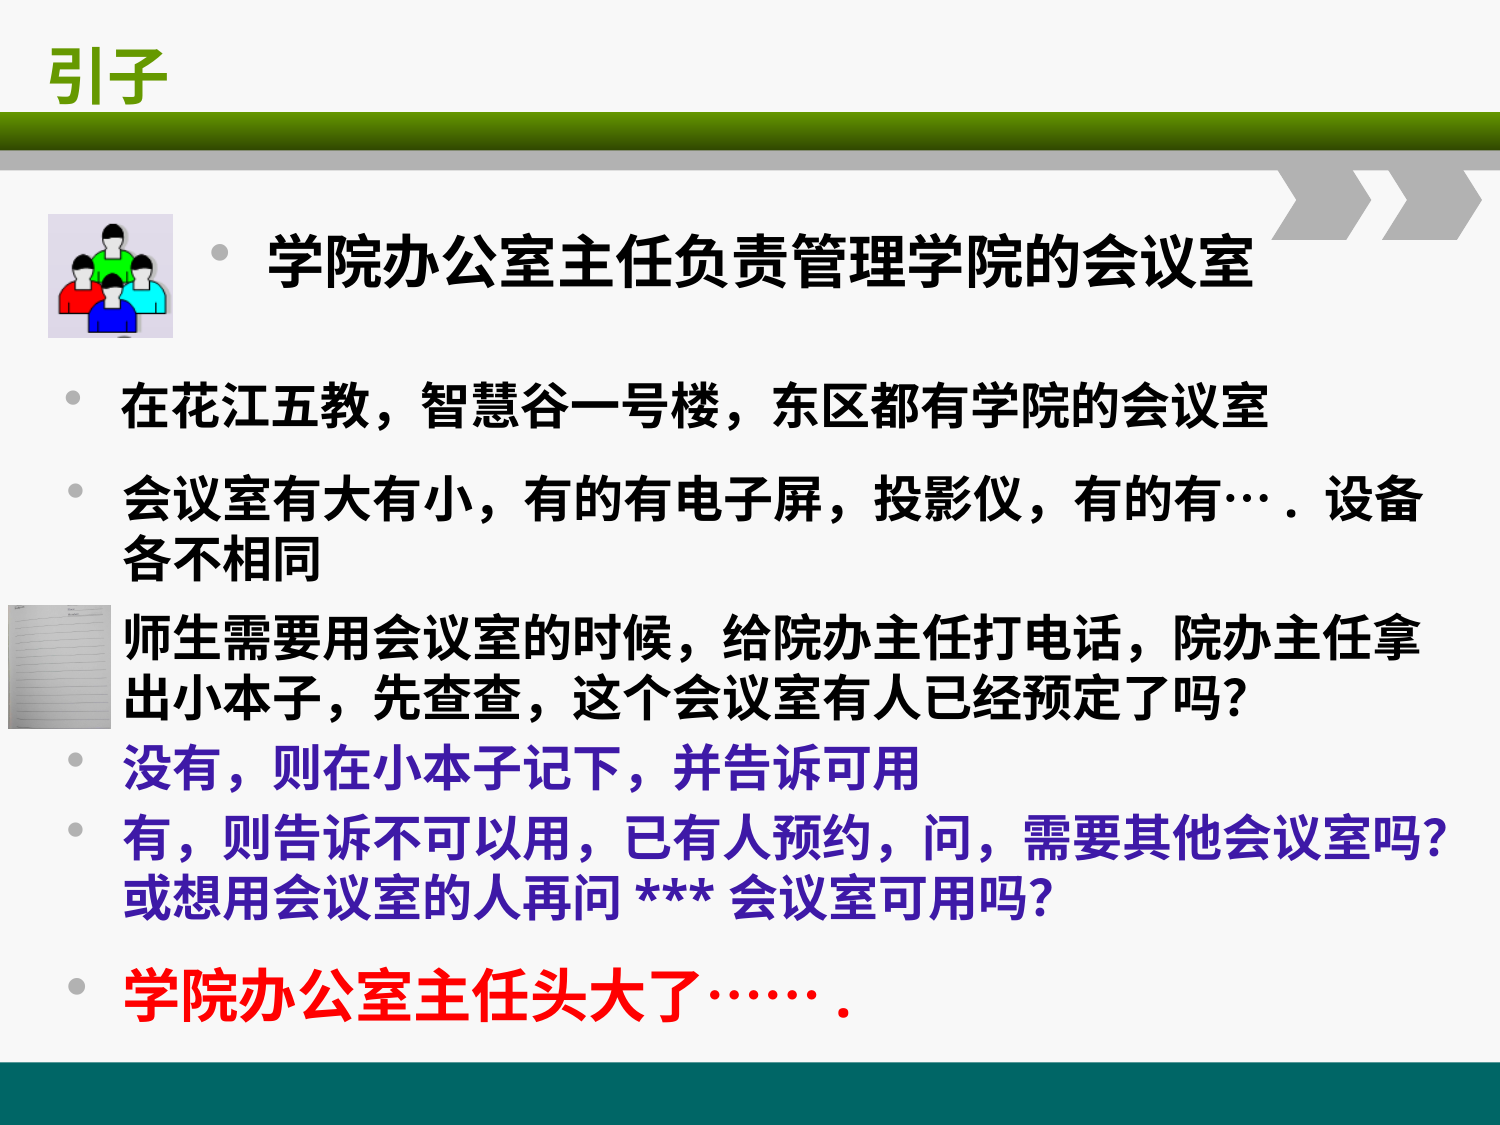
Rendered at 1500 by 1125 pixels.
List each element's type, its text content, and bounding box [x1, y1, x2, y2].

text_box 在花江五教，智慧谷一号楼，东区都有学院的会议室 [48, 366, 1463, 516]
title 引子 [30, 24, 1463, 125]
text_box 师生需要用会议室的时候，给院办主任打电话，院办主任拿出小本子，先查查，这个会议室有人已经预定了吗？ 没有，则在小本子记下，并告诉可用 有，则告诉不可以用，已有人预约，问，需要其他会议室吗？或想用会议室的人再问***会议室可用吗？ [51, 598, 1466, 748]
picture [48, 213, 173, 339]
picture [7, 604, 111, 730]
text_box 会议室有大有小，有的有电子屏，投影仪，有的有…. 设备各不相同 [51, 459, 1466, 598]
list 学院办公室主任负责管理学院的会议室 [194, 218, 1365, 366]
text_box 学院办公室主任头大了……. [51, 951, 1221, 1101]
